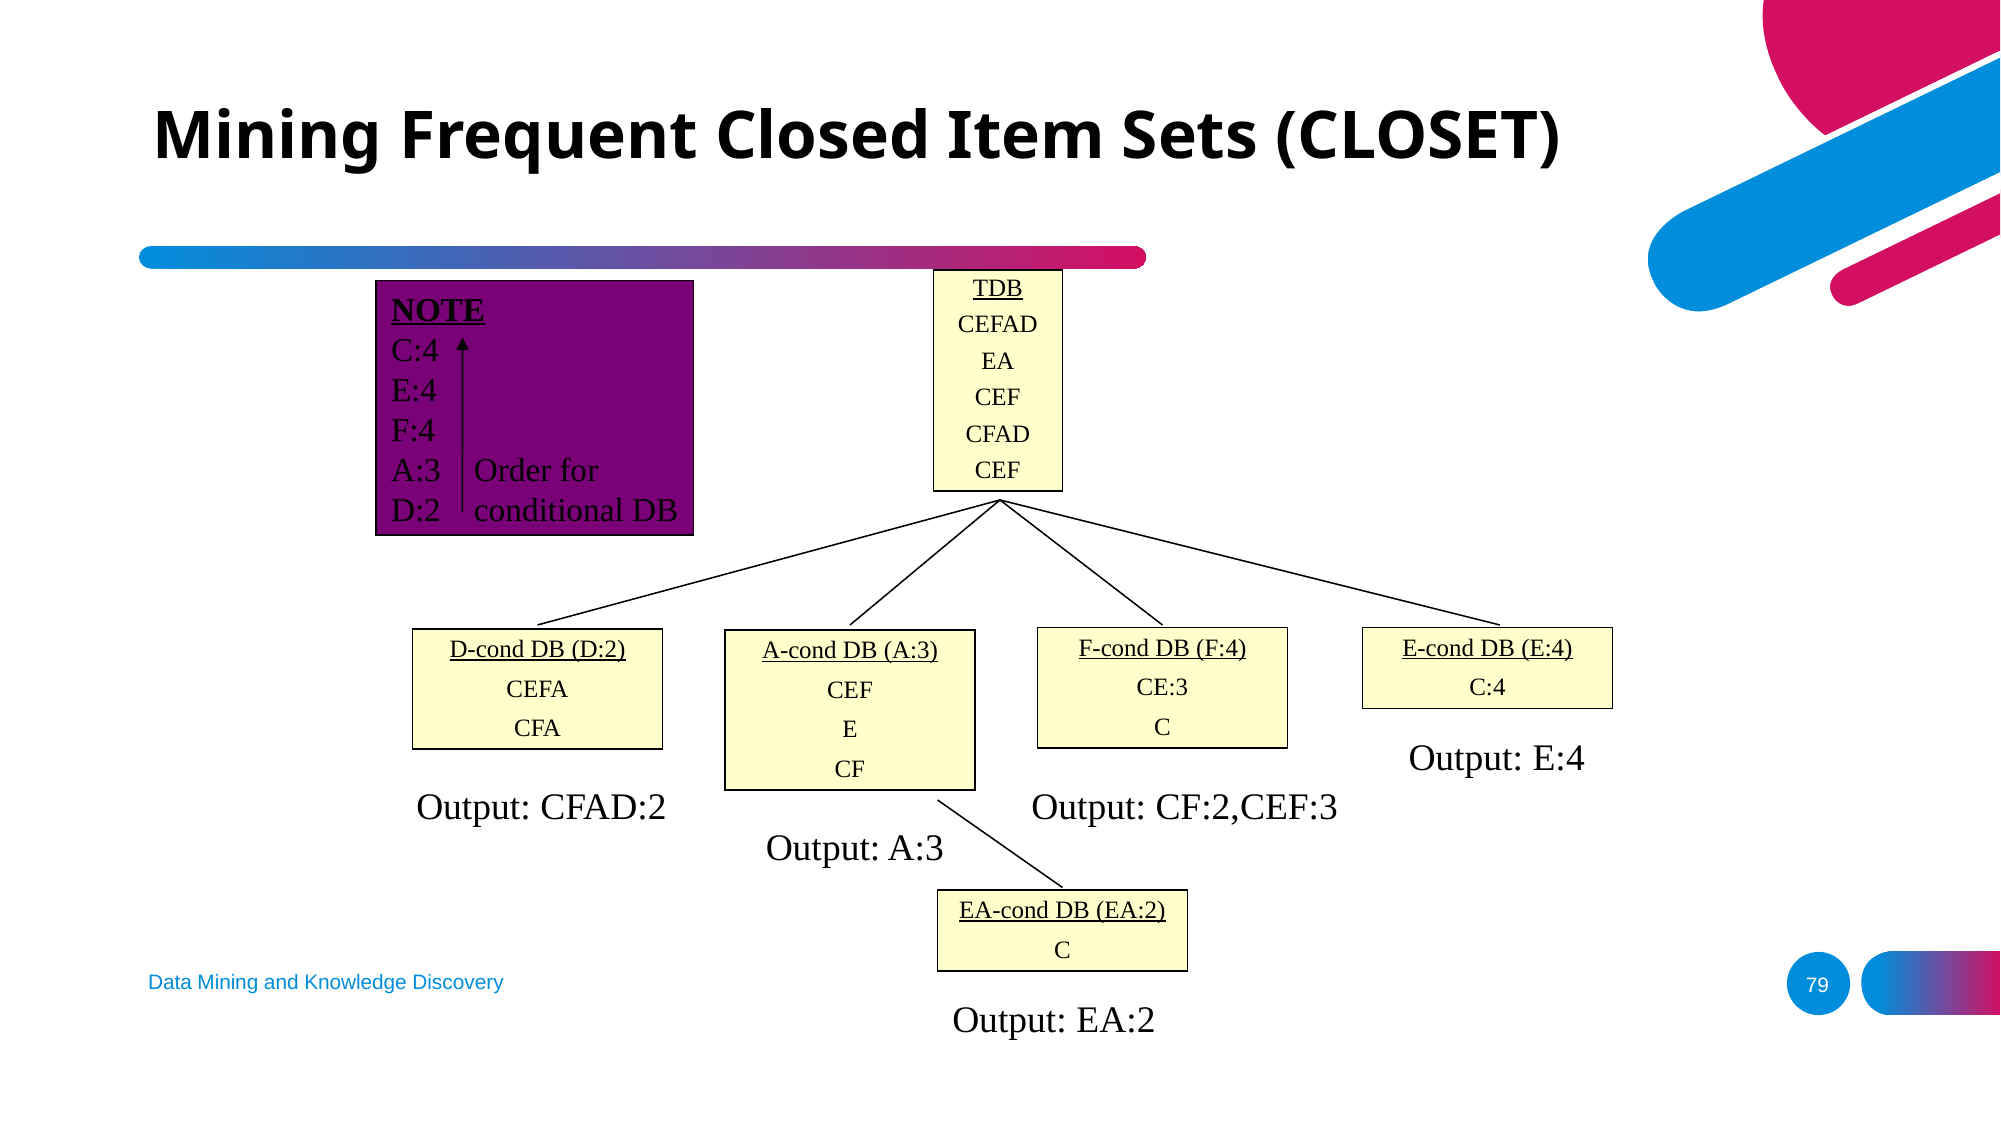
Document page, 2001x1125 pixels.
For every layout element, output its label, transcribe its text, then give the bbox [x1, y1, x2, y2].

text_box F-cond DB (F:4) CE:3 C [1037, 627, 1288, 748]
text_box NOTE C:4 E:4 F:4 A:3 Order for D:2 conditional DB [376, 280, 694, 535]
text_box Output: A:3 [751, 815, 960, 875]
text_box D-cond DB (D:2) CEFA CFA [412, 628, 663, 750]
text_box [456, 337, 469, 513]
text_box Output: CF:2,CEF:3 [1016, 775, 1354, 835]
text_box Output: CFAD:2 [401, 775, 682, 835]
text_box E-cond DB (E:4) C:4 [1362, 627, 1613, 709]
text_box Output: EA:2 [937, 987, 1171, 1048]
text_box A-cond DB (A:3) CEF E CF [725, 630, 975, 791]
text_box TDB CEFAD EA CEF CFAD CEF [933, 270, 1063, 491]
title Mining Frequent Closed Item Sets (CLOSET) [137, 59, 1623, 215]
slide_number 79 [1772, 954, 1863, 1015]
text_box Output: E:4 [1393, 725, 1600, 785]
text_box EA-cond DB (EA:2) C [937, 889, 1188, 971]
footer Data Mining and Knowledge Discovery [133, 951, 809, 1011]
